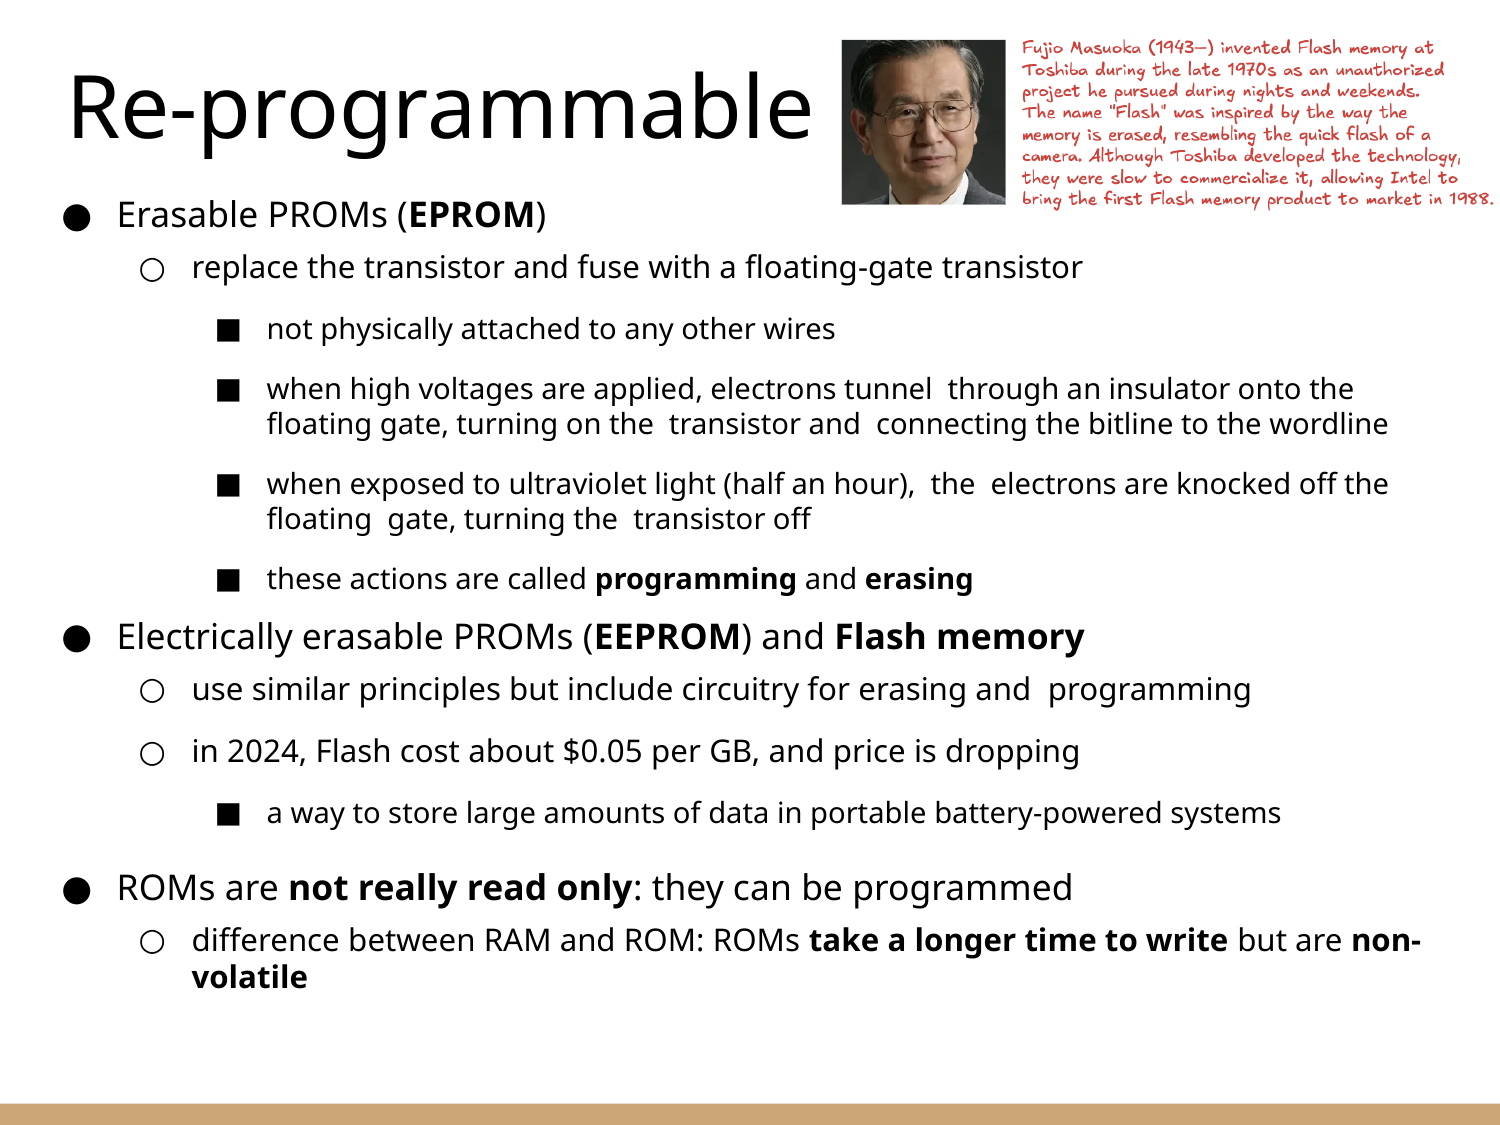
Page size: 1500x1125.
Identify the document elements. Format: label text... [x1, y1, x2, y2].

title Re-programmable ROM [51, 69, 829, 171]
picture [834, 31, 1498, 218]
list Erasable PROMs (EPROM) replace the transistor and fuse with a floating-gate transistor not physically attached to any other wires when high voltages are applied, electrons tunnel through an insulator onto the floating gate, turning on the transistor and connecting the bitline to the wordline when exposed to ultraviolet light (half an hour), the electrons are knocked off the floating gate, turning the transistor off these actions are called programming and erasing Electrically erasable PROMs (EEPROM) and Flash memory use similar principles but include circuitry for erasing and programming in 2024, Flash cost about $0.05 per GB, and price is dropping a way to store large amounts of data in portable battery-powered systems ROMs are not really read only: they can be programmed difference between RAM and ROM: ROMs take a longer time to write but are non-volatile [26, 171, 1474, 1079]
